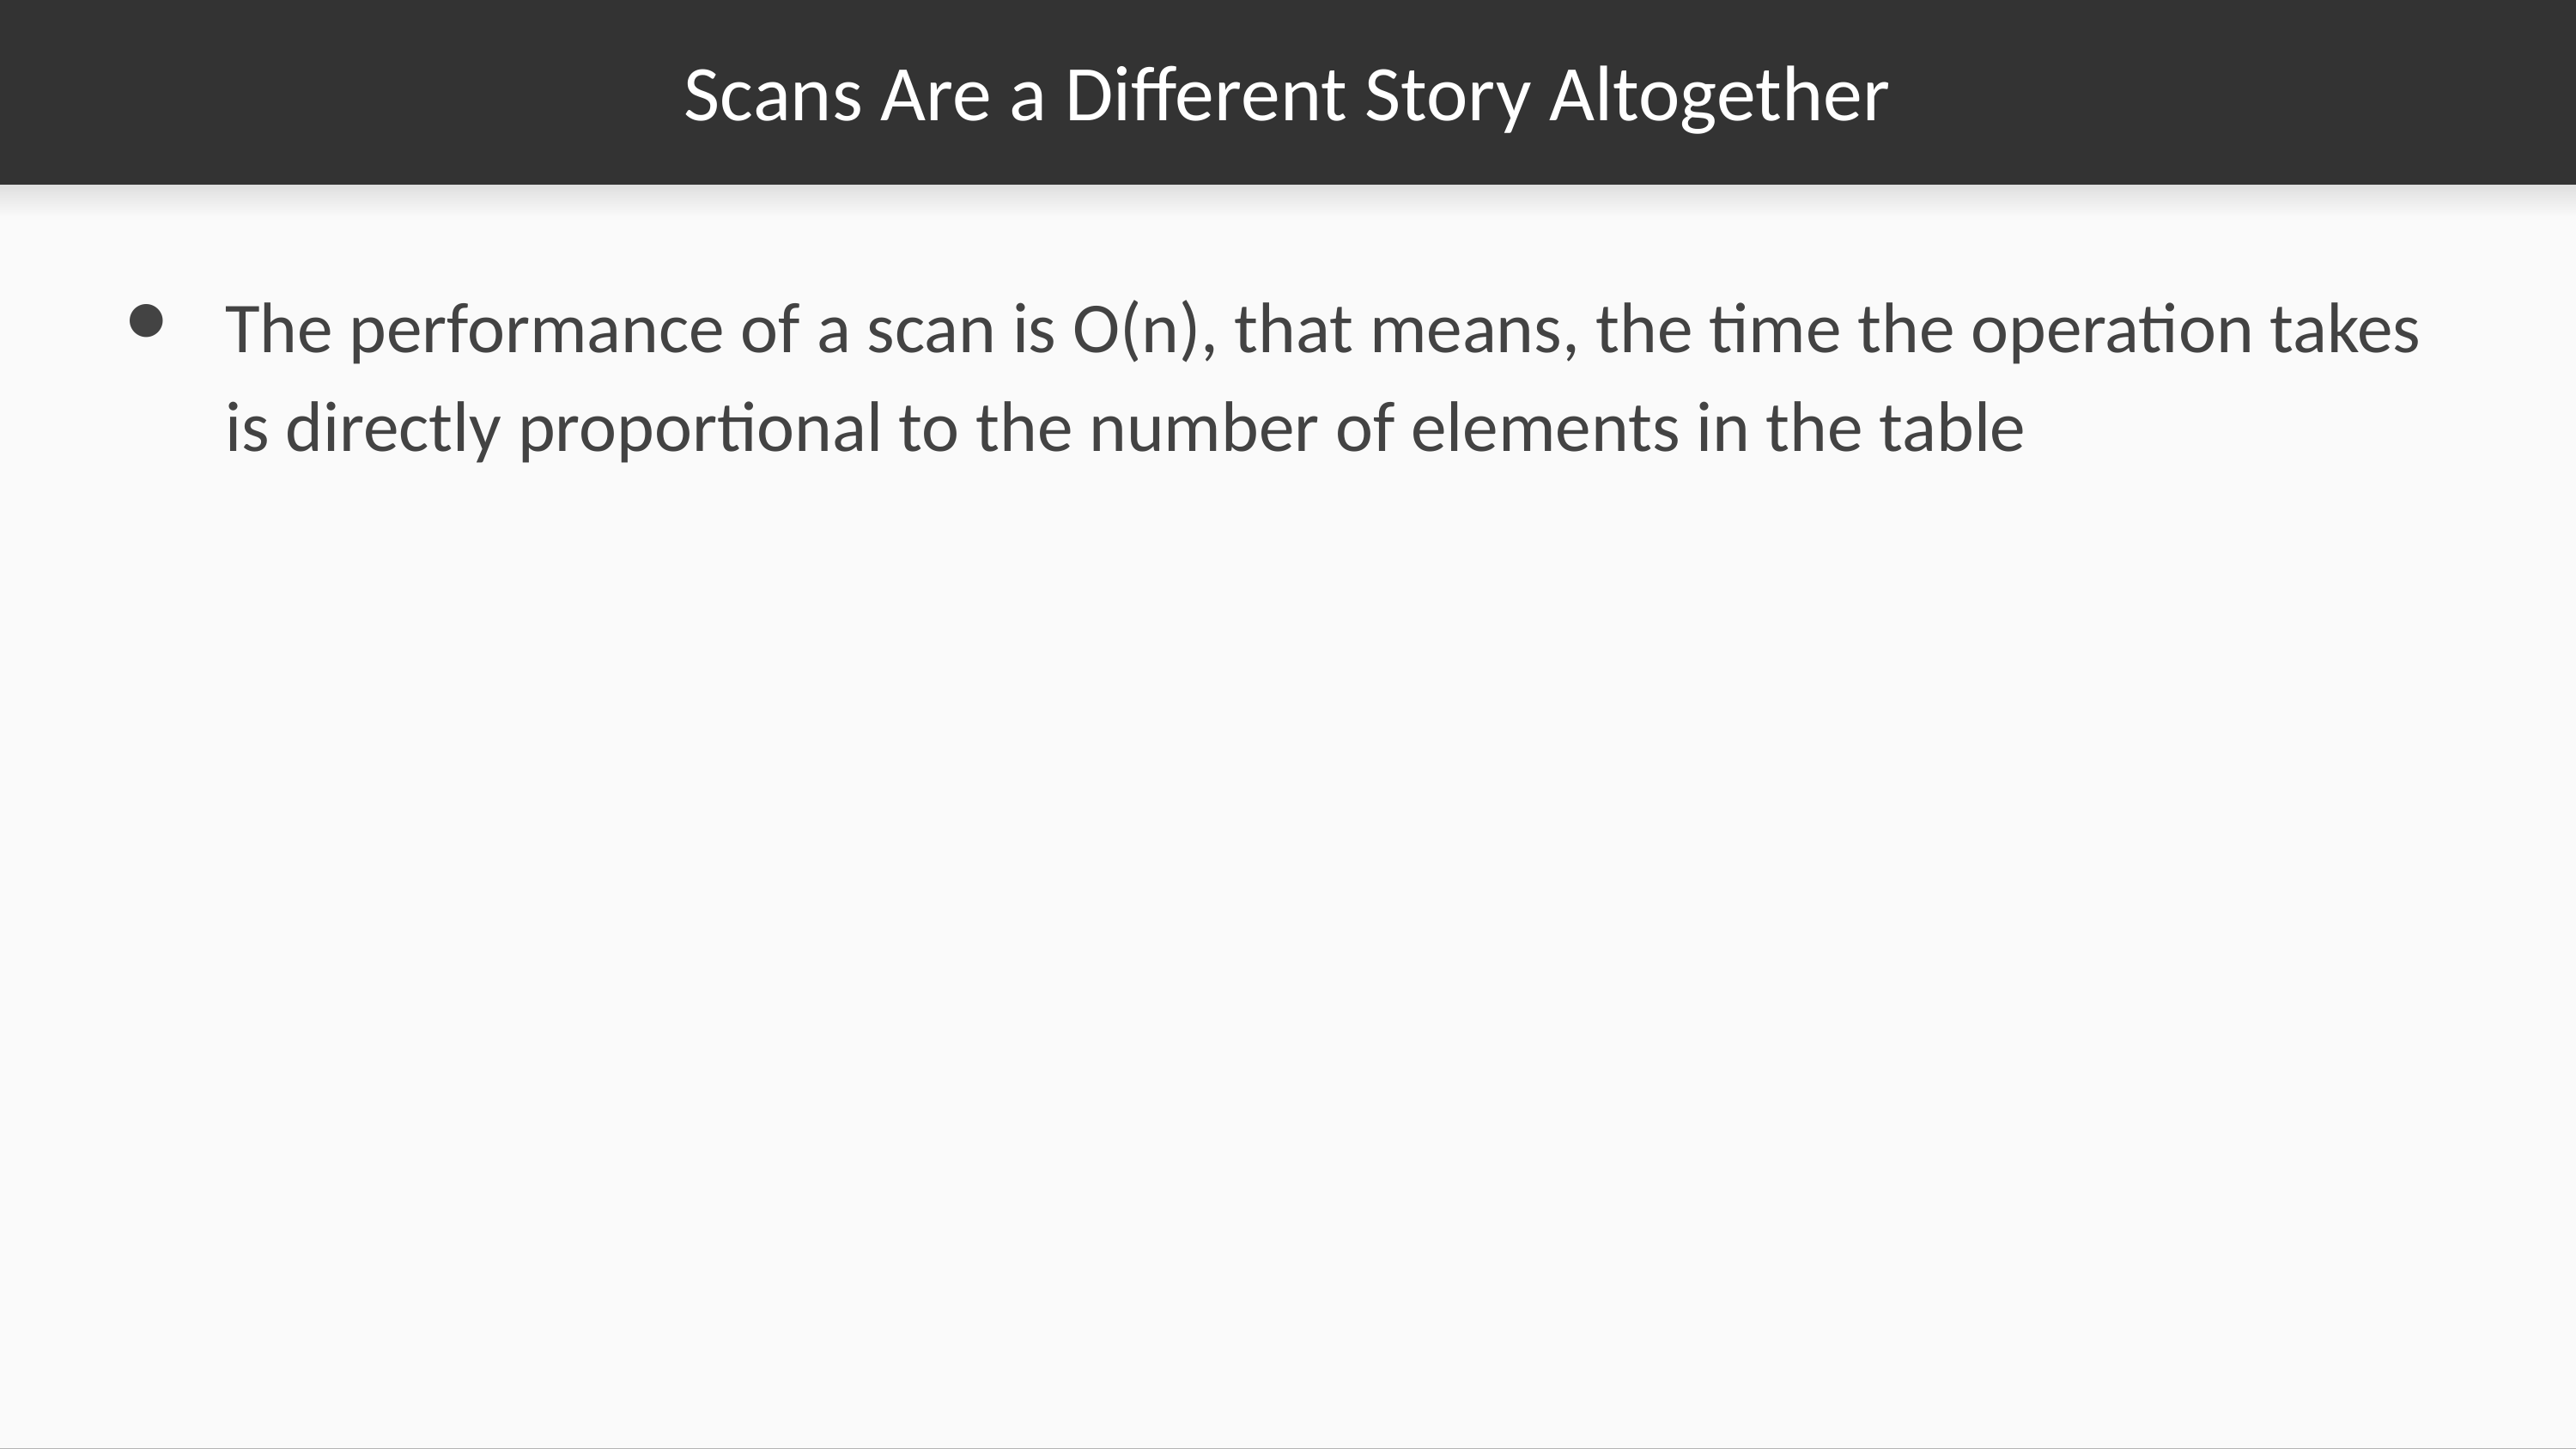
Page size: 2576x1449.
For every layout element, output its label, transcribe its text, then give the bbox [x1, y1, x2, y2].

title Scans Are a Different Story Altogether [28, 4, 2547, 174]
text_box The performance of a scan is O(n), that means, the time the operation takes is directly proportional to the number of elements in the table [70, 241, 2457, 1396]
